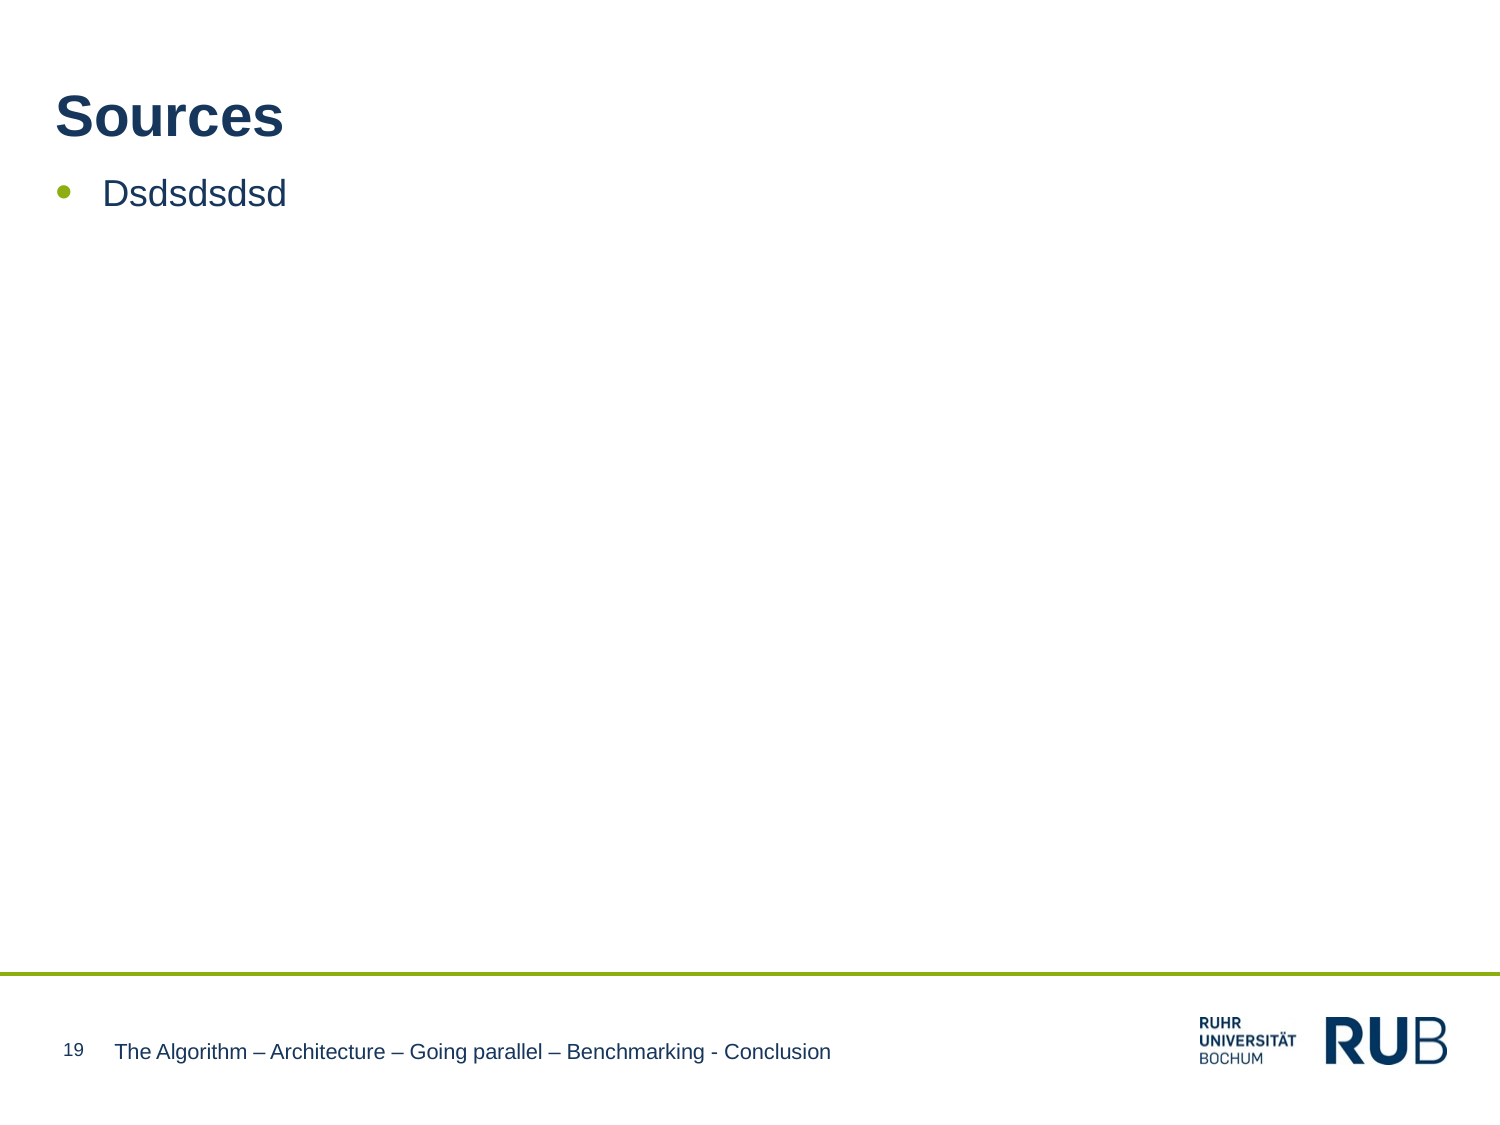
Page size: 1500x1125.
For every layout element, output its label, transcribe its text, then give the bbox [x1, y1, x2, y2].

text_box Sources [55, 78, 1395, 149]
slide_number 19 [0, 1018, 85, 1080]
picture [1200, 1017, 1447, 1065]
footer The Algorithm – Architecture – Going parallel – Benchmarking - Conclusion [114, 1020, 1084, 1081]
text_box Dsdsdsdsd [55, 169, 1426, 330]
